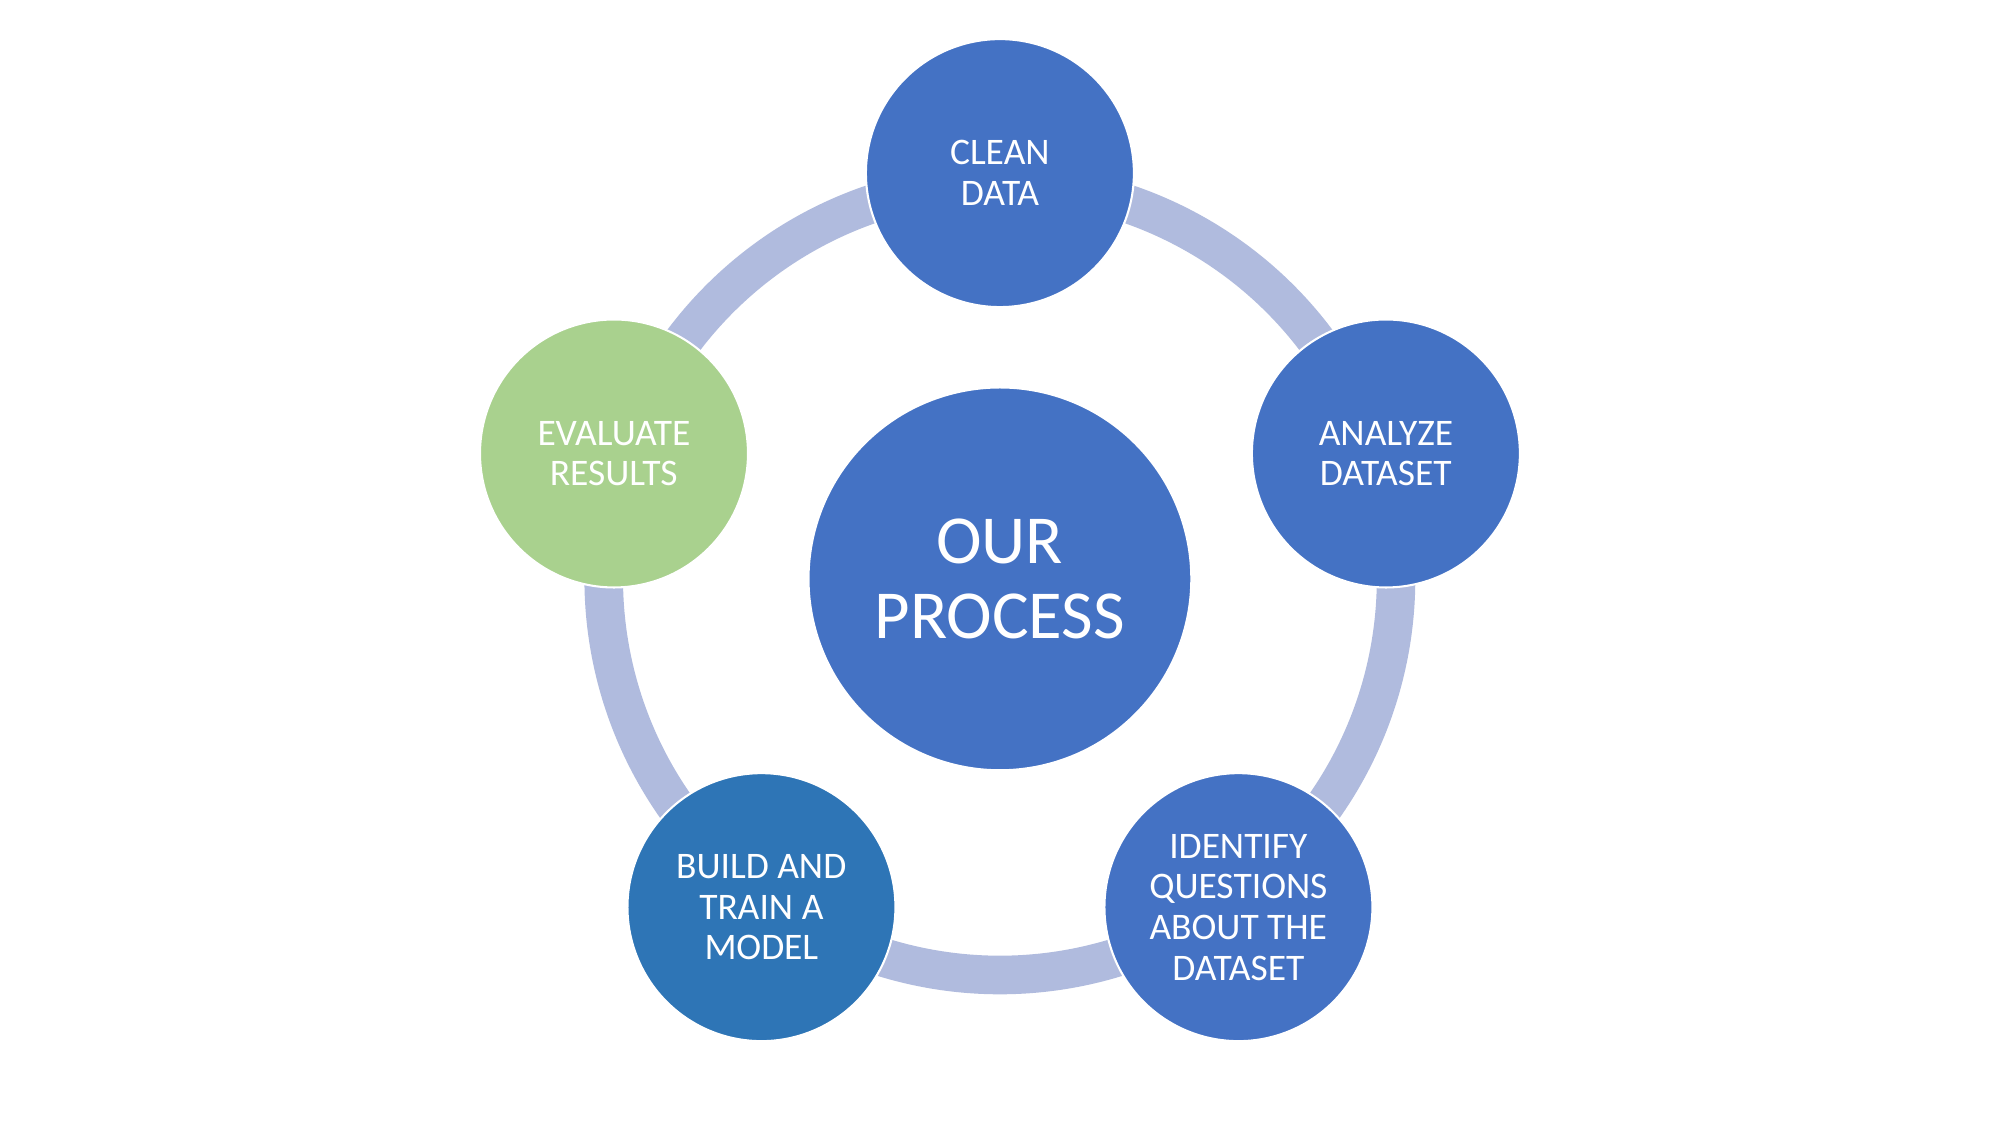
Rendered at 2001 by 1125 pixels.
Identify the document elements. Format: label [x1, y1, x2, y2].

list [137, 38, 1863, 1049]
